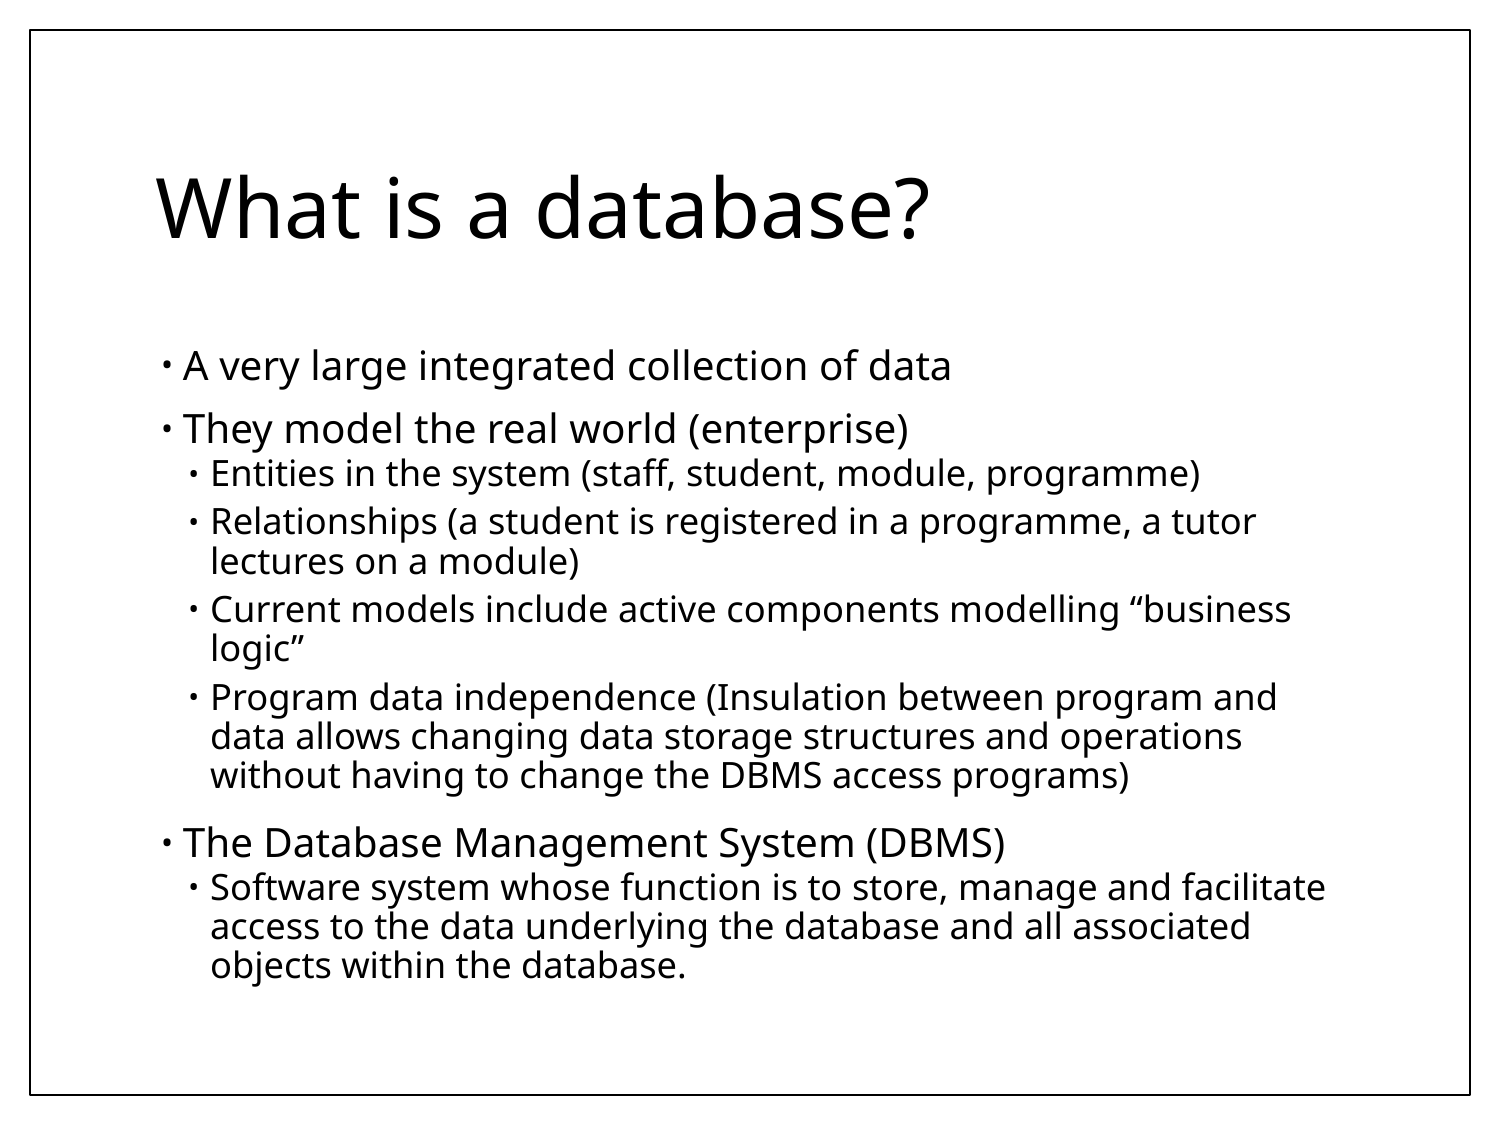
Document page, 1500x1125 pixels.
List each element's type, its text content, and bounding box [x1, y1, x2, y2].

title What is a database? [140, 99, 1356, 323]
list A very large integrated collection of data They model the real world (enterprise) Entities in the system (staff, student, module, programme) Relationships (a student is registered in a programme, a tutor lectures on a module) Current models include active components modelling “business logic” Program data independence (Insulation between program and data allows changing data storage structures and operations without having to change the DBMS access programs) The Database Management System (DBMS) Software system whose function is to store, manage and facilitate access to the data underlying the database and all associated objects within the database. [140, 337, 1356, 1000]
